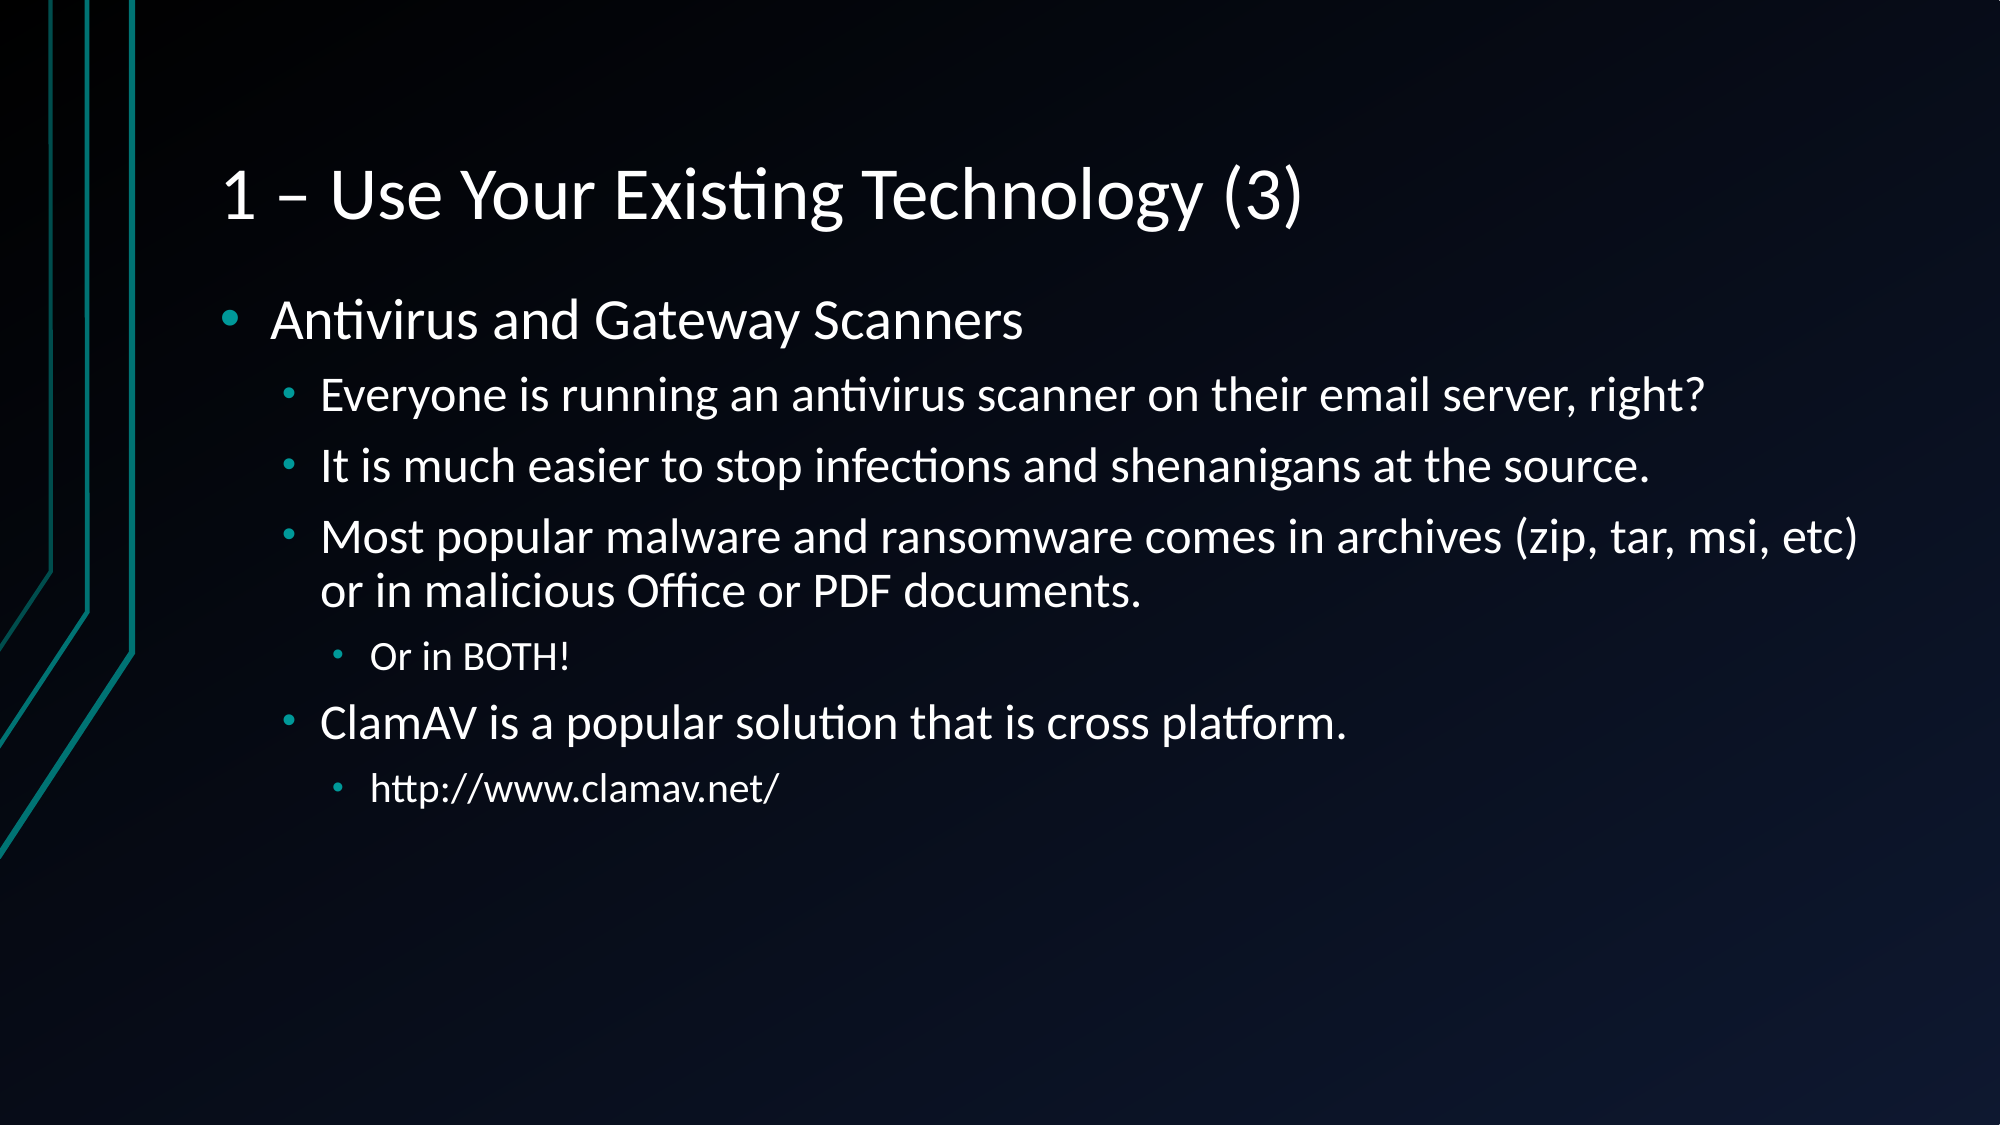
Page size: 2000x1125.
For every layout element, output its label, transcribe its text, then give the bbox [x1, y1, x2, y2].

list Antivirus and Gateway Scanners Everyone is running an antivirus scanner on their email server, right? It is much easier to stop infections and shenanigans at the source. Most popular malware and ransomware comes in archives (zip, tar, msi, etc) or in malicious Office or PDF documents. Or in BOTH! ClamAV is a popular solution that is cross platform. http://www.clamav.net/ [199, 279, 1900, 1012]
title 1 – Use Your Existing Technology (3) [199, 45, 1900, 246]
